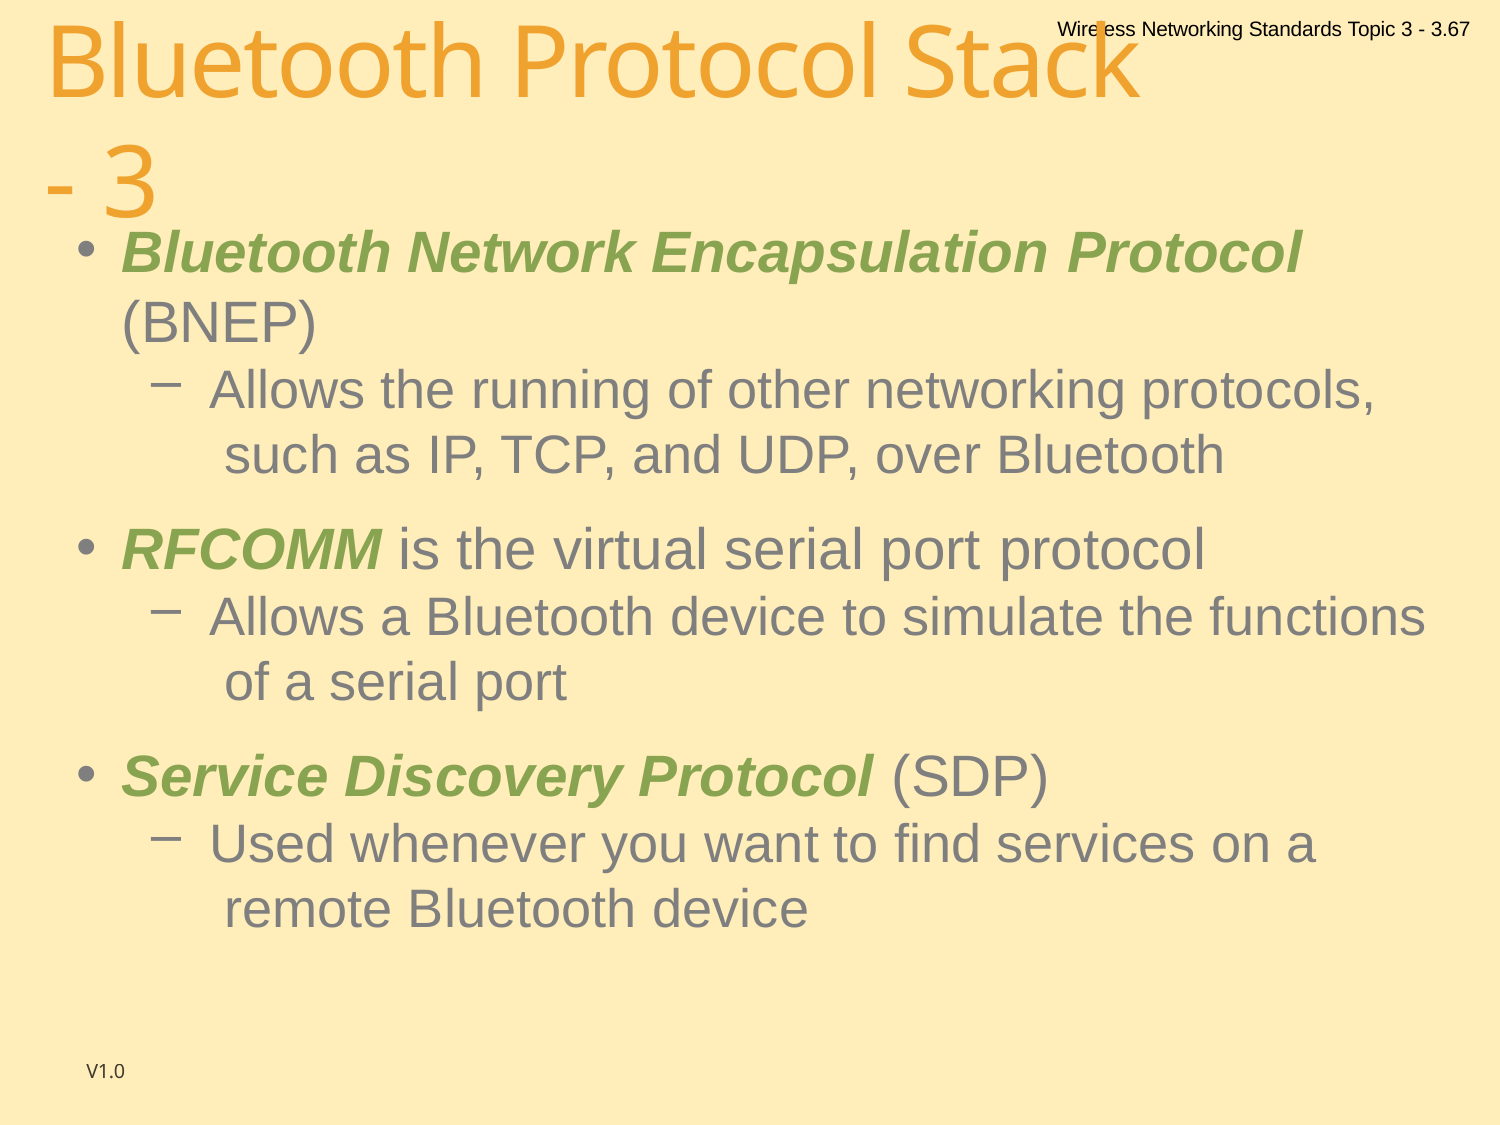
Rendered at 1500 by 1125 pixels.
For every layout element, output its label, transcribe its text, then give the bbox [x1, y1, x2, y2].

text_box Wireless Networking Standards Topic 3 - 3.67 [1185, 13, 1488, 41]
slide_number V1.0 [84, 938, 591, 1125]
title Bluetooth Protocol Stack - 3 [42, 0, 1185, 238]
text_box Bluetooth Network Encapsulation Protocol (BNEP) Allows the running of other networking protocols, such as IP, TCP, and UDP, over Bluetooth RFCOMM is the virtual serial port protocol Allows a Bluetooth device to simulate the functions of a serial port Service Discovery Protocol (SDP) Used whenever you want to find services on a remote Bluetooth device [74, 211, 1430, 938]
